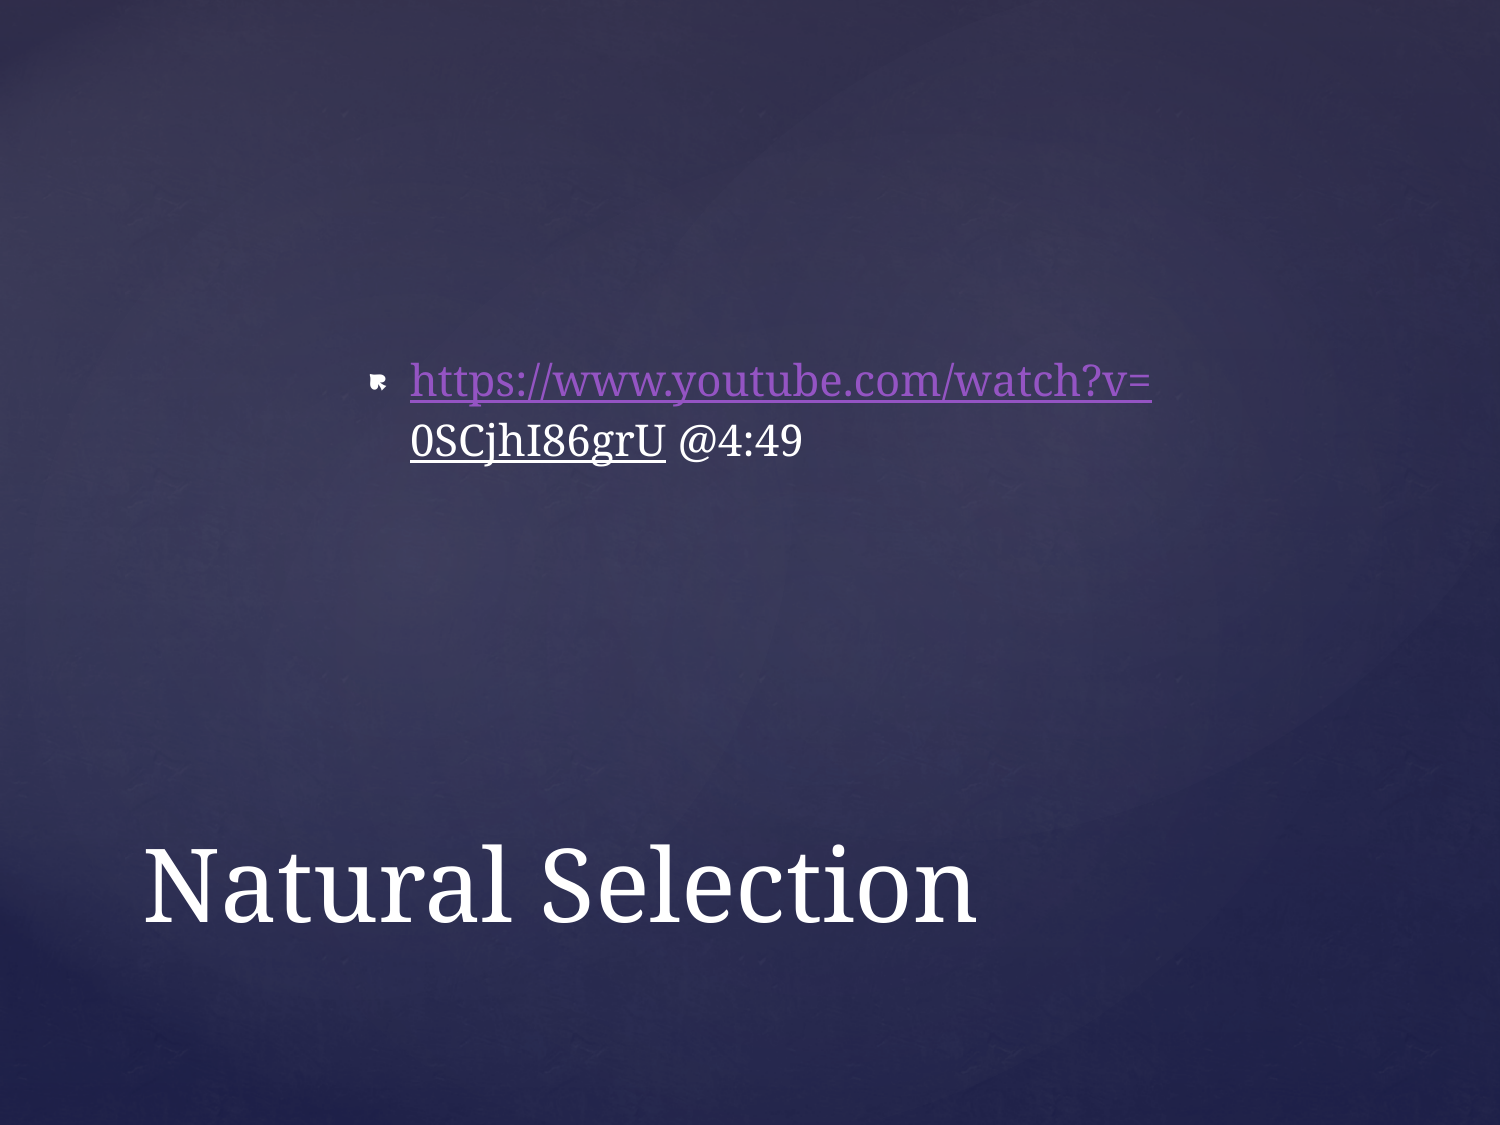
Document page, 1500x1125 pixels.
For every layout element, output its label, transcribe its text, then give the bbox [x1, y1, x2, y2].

list https://www.youtube.com/watch?v=0SCjhI86grU @4:49 [350, 112, 1350, 713]
title Natural Selection [127, 800, 1365, 950]
